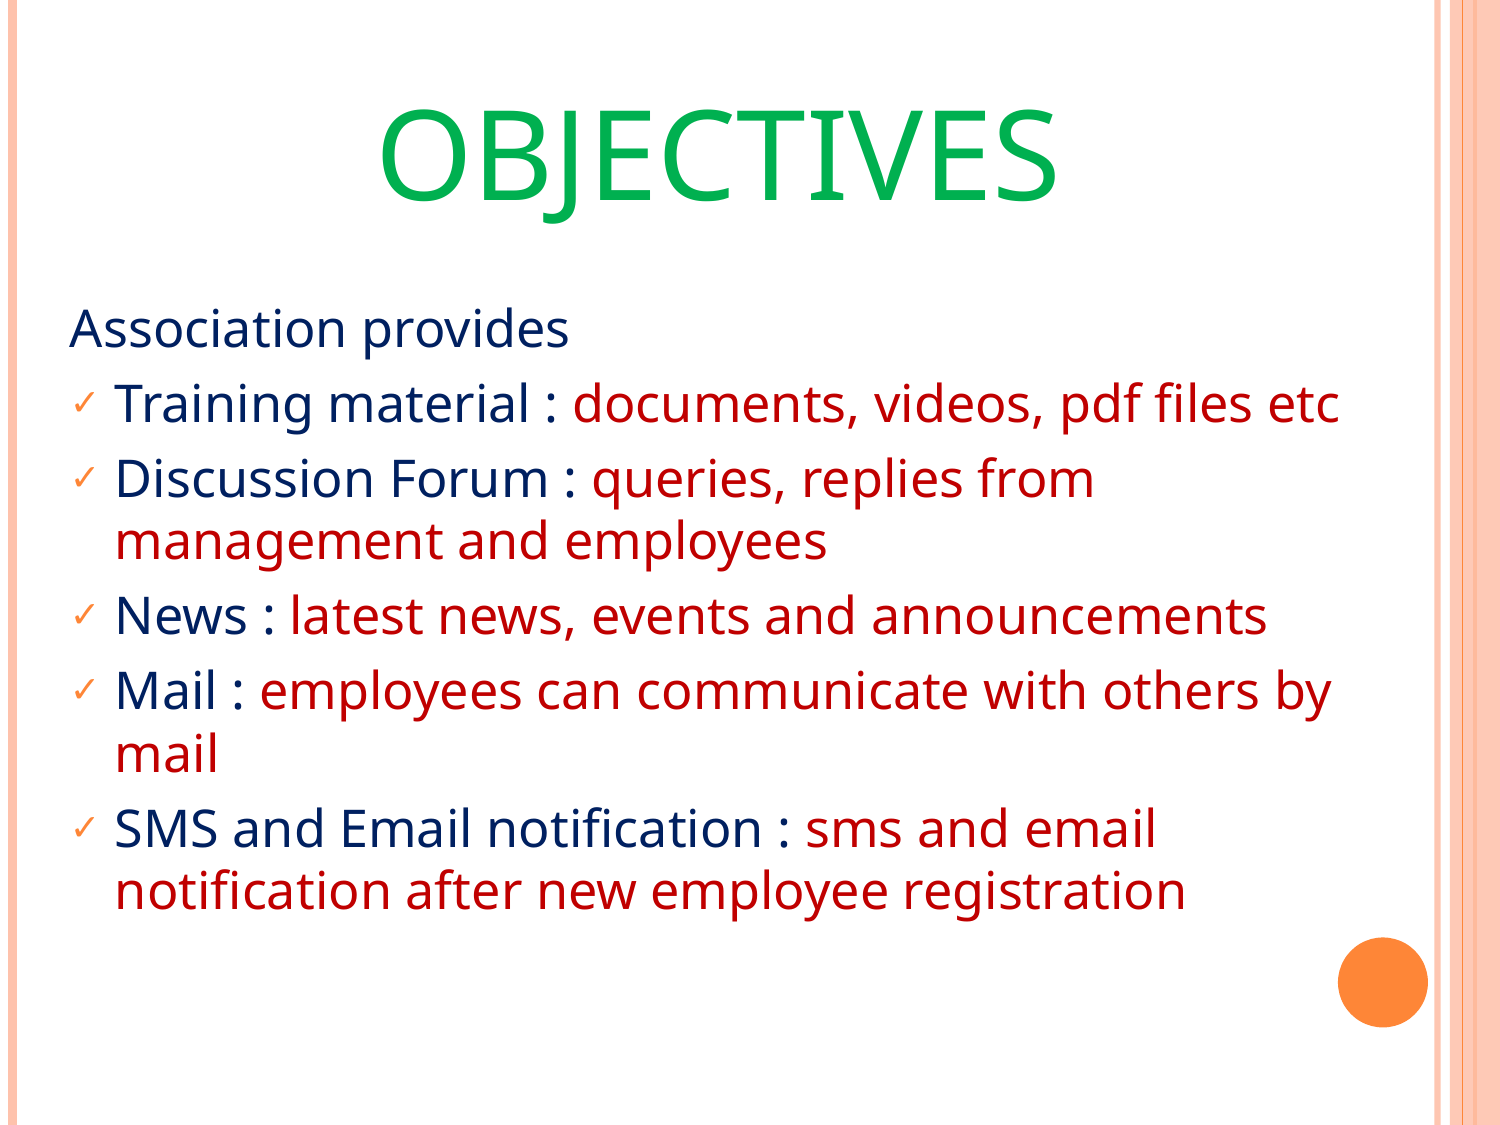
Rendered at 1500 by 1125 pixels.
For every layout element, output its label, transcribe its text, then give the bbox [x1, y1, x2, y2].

title OBJECTIVES [74, 44, 1301, 234]
list Association provides Training material : documents, videos, pdf files etc Discussion Forum : queries, replies from management and employees News : latest news, events and announcements Mail : employees can communicate with others by mail SMS and Email notification : sms and email notification after new employee registration [61, 286, 1426, 963]
